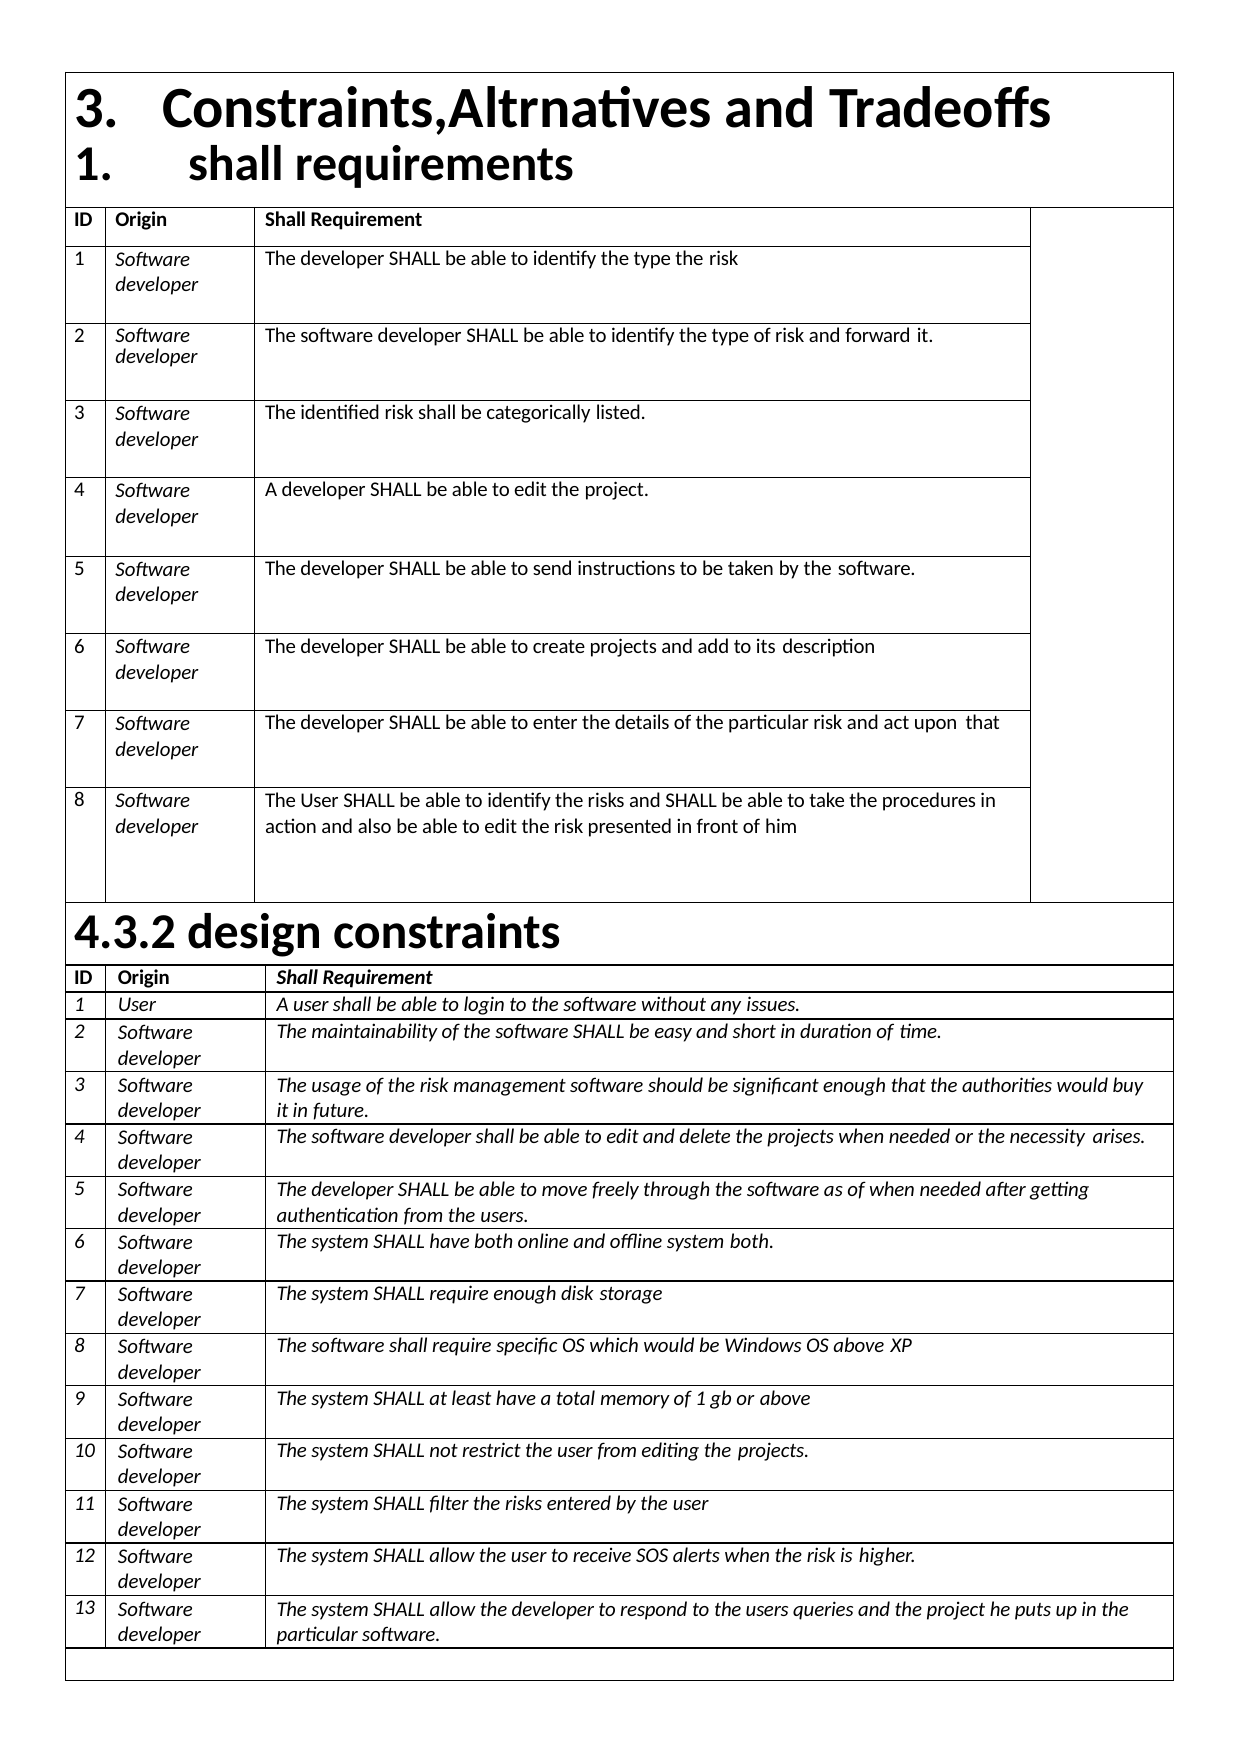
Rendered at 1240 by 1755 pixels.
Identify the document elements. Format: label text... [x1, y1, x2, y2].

table_cell The developer SHALL be able to identify the type the risk [255, 247, 1030, 323]
table_cell ID [66, 966, 105, 991]
table_cell The software developer SHALL be able to identify the type of risk and forward it. [255, 324, 1030, 400]
table_cell The software developer shall be able to edit and delete the projects when needed or the necessity arises. [266, 1125, 1173, 1176]
table_cell 6 [66, 1229, 105, 1280]
table_cell Software developer [106, 1177, 265, 1228]
table_cell The developer SHALL be able to move freely through the software as of when needed after getting authentication from the users. [266, 1177, 1173, 1228]
table_cell Software developer [106, 1229, 265, 1280]
table_cell The developer SHALL be able to enter the details of the particular risk and act upon that [255, 711, 1030, 787]
table_cell A developer SHALL be able to edit the project. [255, 478, 1030, 556]
table_cell 6 [66, 634, 105, 710]
table_cell 8 [66, 788, 105, 902]
table_cell Origin [106, 208, 254, 246]
table_cell The software shall require specific OS which would be Windows OS above XP [266, 1334, 1173, 1385]
table_cell Software developer [106, 1386, 265, 1438]
table_cell Software developer [106, 634, 254, 710]
table_cell The system SHALL require enough disk storage [266, 1282, 1173, 1333]
table_cell 11 [66, 1491, 105, 1542]
table_cell 5 [66, 557, 105, 633]
table_cell 1 [66, 993, 105, 1018]
table_cell 8 [66, 1334, 105, 1385]
table_cell Software developer [106, 1491, 265, 1542]
table_cell The User SHALL be able to identify the risks and SHALL be able to take the procedures in action and also be able to edit the risk presented in front of him [255, 788, 1030, 902]
table_cell Software developer [106, 711, 254, 787]
table_cell Software developer [106, 247, 254, 323]
table_cell The system SHALL at least have a total memory of 1 gb or above [266, 1386, 1173, 1438]
table_cell The system SHALL allow the developer to respond to the users queries and the project he puts up in the particular software. [266, 1596, 1173, 1647]
table_cell 9 [66, 1386, 105, 1438]
table_cell Shall Requirement [266, 966, 1173, 991]
table_cell Software developer [106, 1596, 265, 1647]
table_header Constraints,Altrnatives and Tradeoffs shall requirements [66, 73, 1173, 207]
table_cell Origin [106, 966, 265, 991]
table_cell 7 [66, 711, 105, 787]
table_cell 4 [66, 478, 105, 556]
table_cell 2 [66, 324, 105, 400]
table_cell Software developer [106, 557, 254, 633]
table_cell Software developer [106, 1072, 265, 1123]
table_cell The system SHALL allow the user to receive SOS alerts when the risk is higher. [266, 1544, 1173, 1595]
table_cell Software developer [106, 324, 254, 400]
table_cell A user shall be able to login to the software without any issues. [266, 993, 1173, 1018]
table_cell 1 [66, 247, 105, 323]
table_cell Shall Requirement [255, 208, 1030, 246]
table_cell 4.3.2 design constraints [66, 903, 1173, 964]
table_cell 7 [66, 1282, 105, 1333]
table_cell 5 [66, 1177, 105, 1228]
table_cell The maintainability of the software SHALL be easy and short in duration of time. [266, 1020, 1173, 1071]
table_cell 10 [66, 1439, 105, 1490]
table_cell The system SHALL have both online and offline system both. [266, 1229, 1173, 1280]
table_cell 2 [66, 1020, 105, 1071]
table_cell User [106, 993, 265, 1018]
table_cell Software developer [106, 1020, 265, 1071]
table_cell The system SHALL not restrict the user from editing the projects. [266, 1439, 1173, 1490]
table_cell 3 [66, 401, 105, 477]
table_cell 12 [66, 1544, 105, 1595]
table_cell Software developer [106, 1282, 265, 1333]
table_cell The developer SHALL be able to create projects and add to its description [255, 634, 1030, 710]
table_cell The developer SHALL be able to send instructions to be taken by the software. [255, 557, 1030, 633]
table_cell 3 [66, 1072, 105, 1123]
table_cell The system SHALL filter the risks entered by the user [266, 1491, 1173, 1542]
table_cell Software developer [106, 401, 254, 477]
table_cell ID [66, 208, 105, 246]
table_cell Software developer [106, 1544, 265, 1595]
table_cell The usage of the risk management software should be significant enough that the authorities would buy it in future. [266, 1072, 1173, 1123]
table_cell Software developer [106, 1125, 265, 1176]
table_cell 13 [66, 1596, 105, 1647]
table_cell 4 [66, 1125, 105, 1176]
table_cell [1031, 208, 1173, 902]
table_cell [66, 1649, 1173, 1680]
table_cell Software developer [106, 1439, 265, 1490]
table_cell Software developer [106, 1334, 265, 1385]
table_cell Software developer [106, 788, 254, 902]
table_cell The identified risk shall be categorically listed. [255, 401, 1030, 477]
table_cell Software developer [106, 478, 254, 556]
